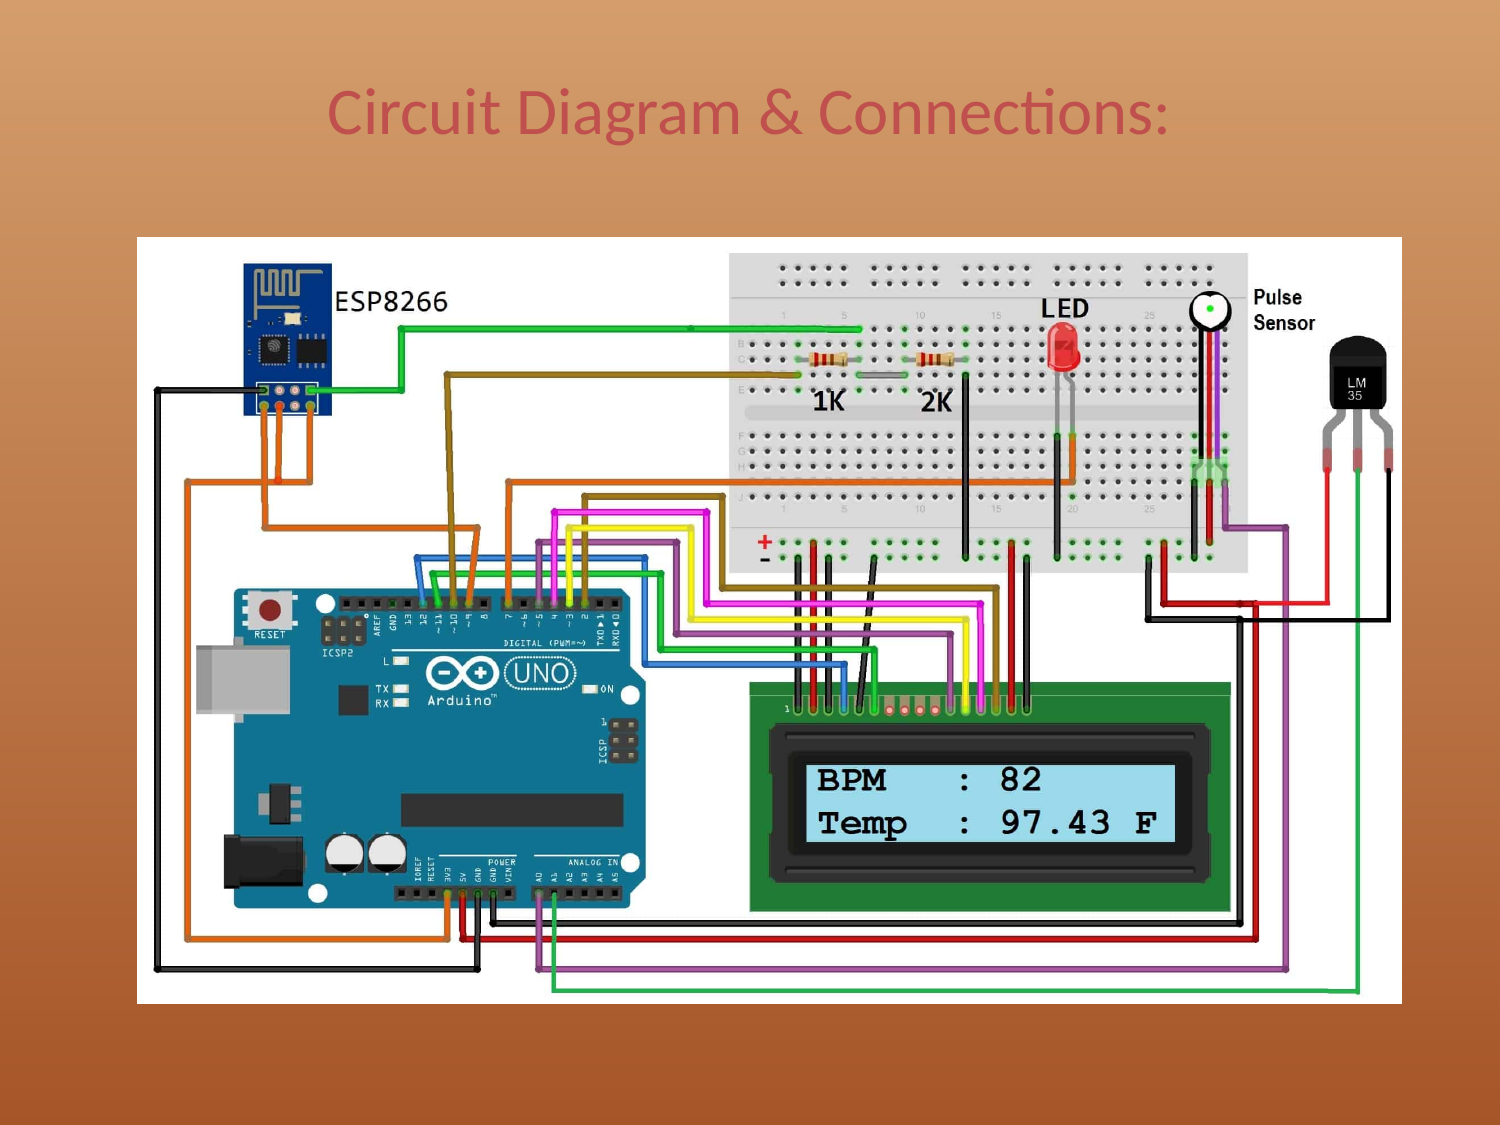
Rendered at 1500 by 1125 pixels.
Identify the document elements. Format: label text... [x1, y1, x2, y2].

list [137, 237, 1402, 1005]
title Circuit Diagram & Connections: [75, 45, 1425, 250]
